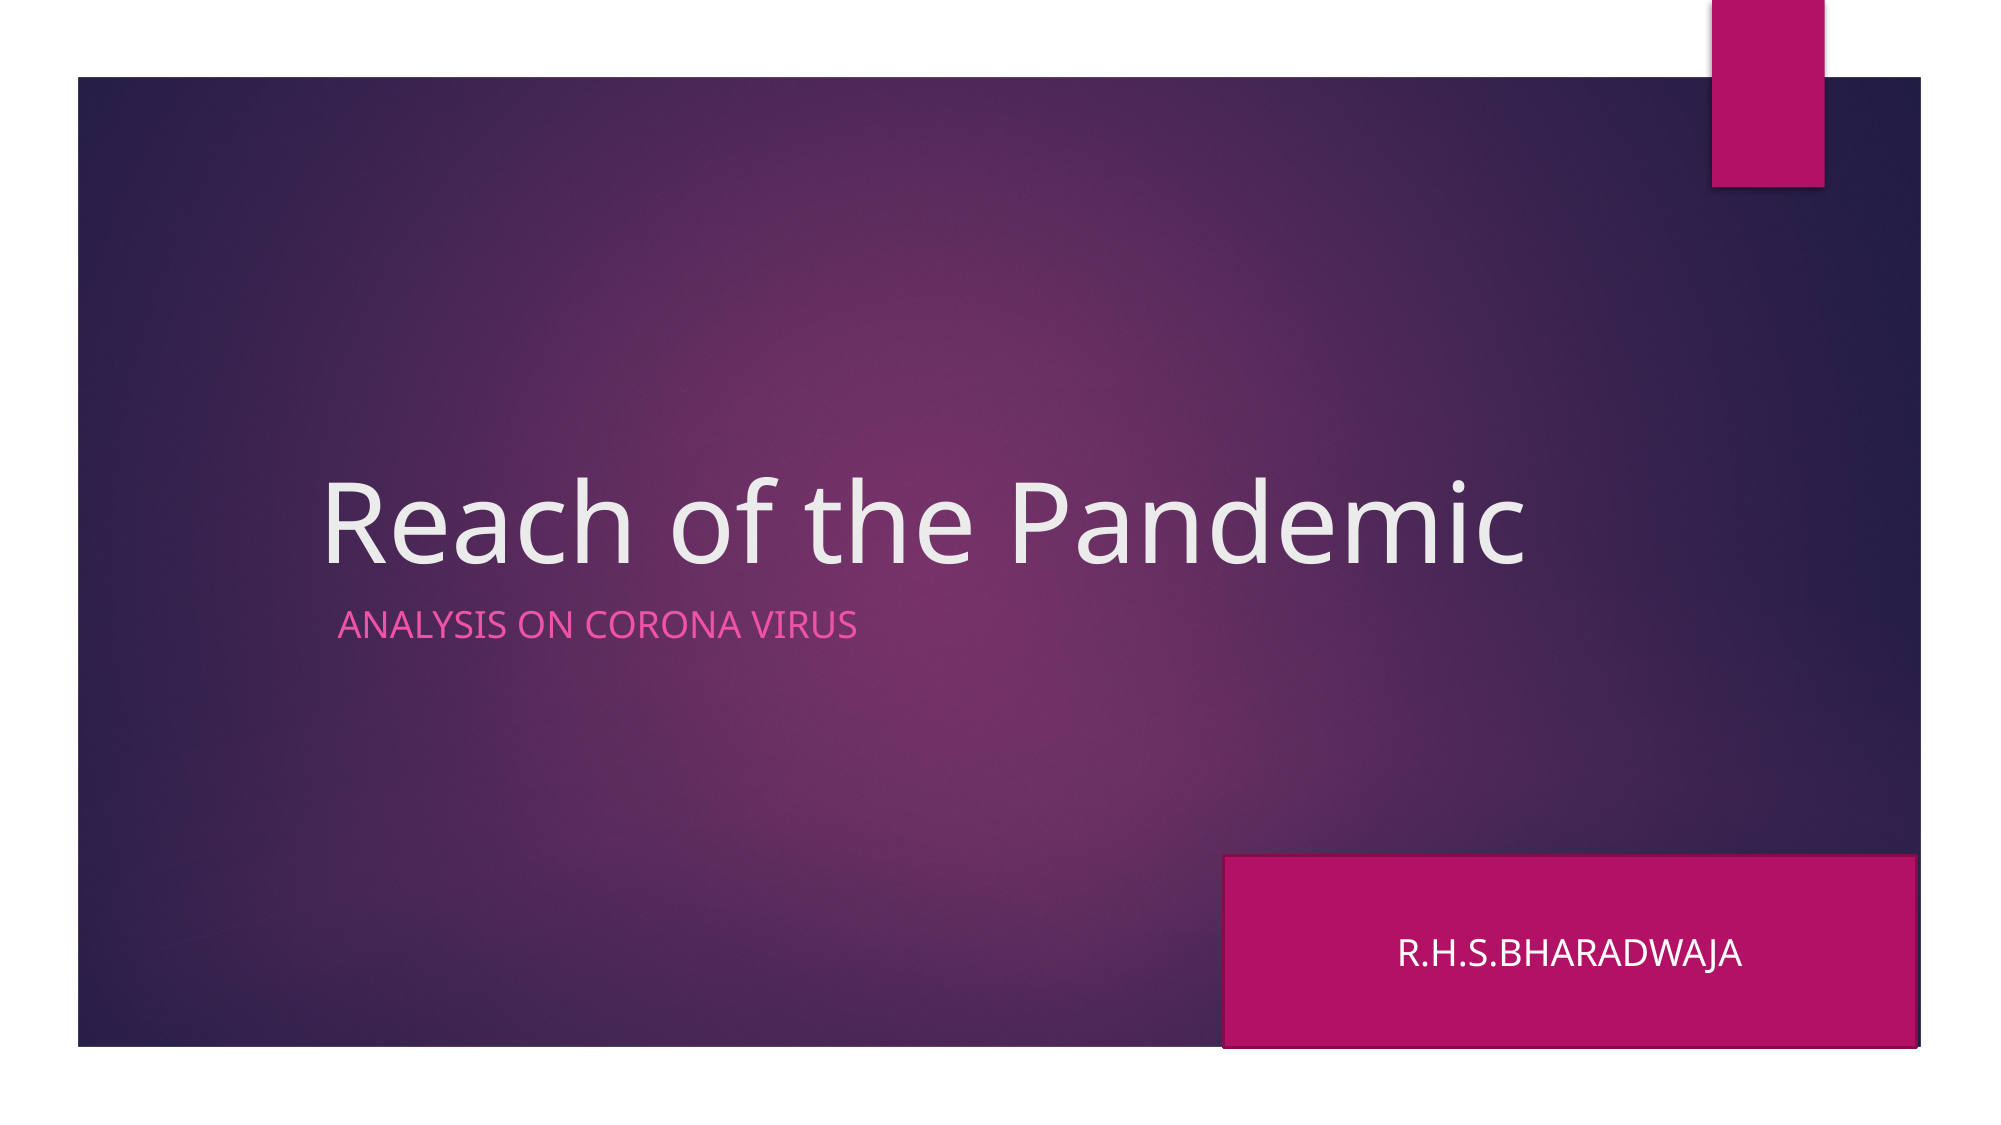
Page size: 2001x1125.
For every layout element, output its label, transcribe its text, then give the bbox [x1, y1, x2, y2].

subtitle Analysis on Corona Virus [322, 593, 1771, 731]
title Reach of the Pandemic [303, 154, 1752, 594]
text_box R.H.S.BHARADWAJA [1222, 854, 1918, 1049]
